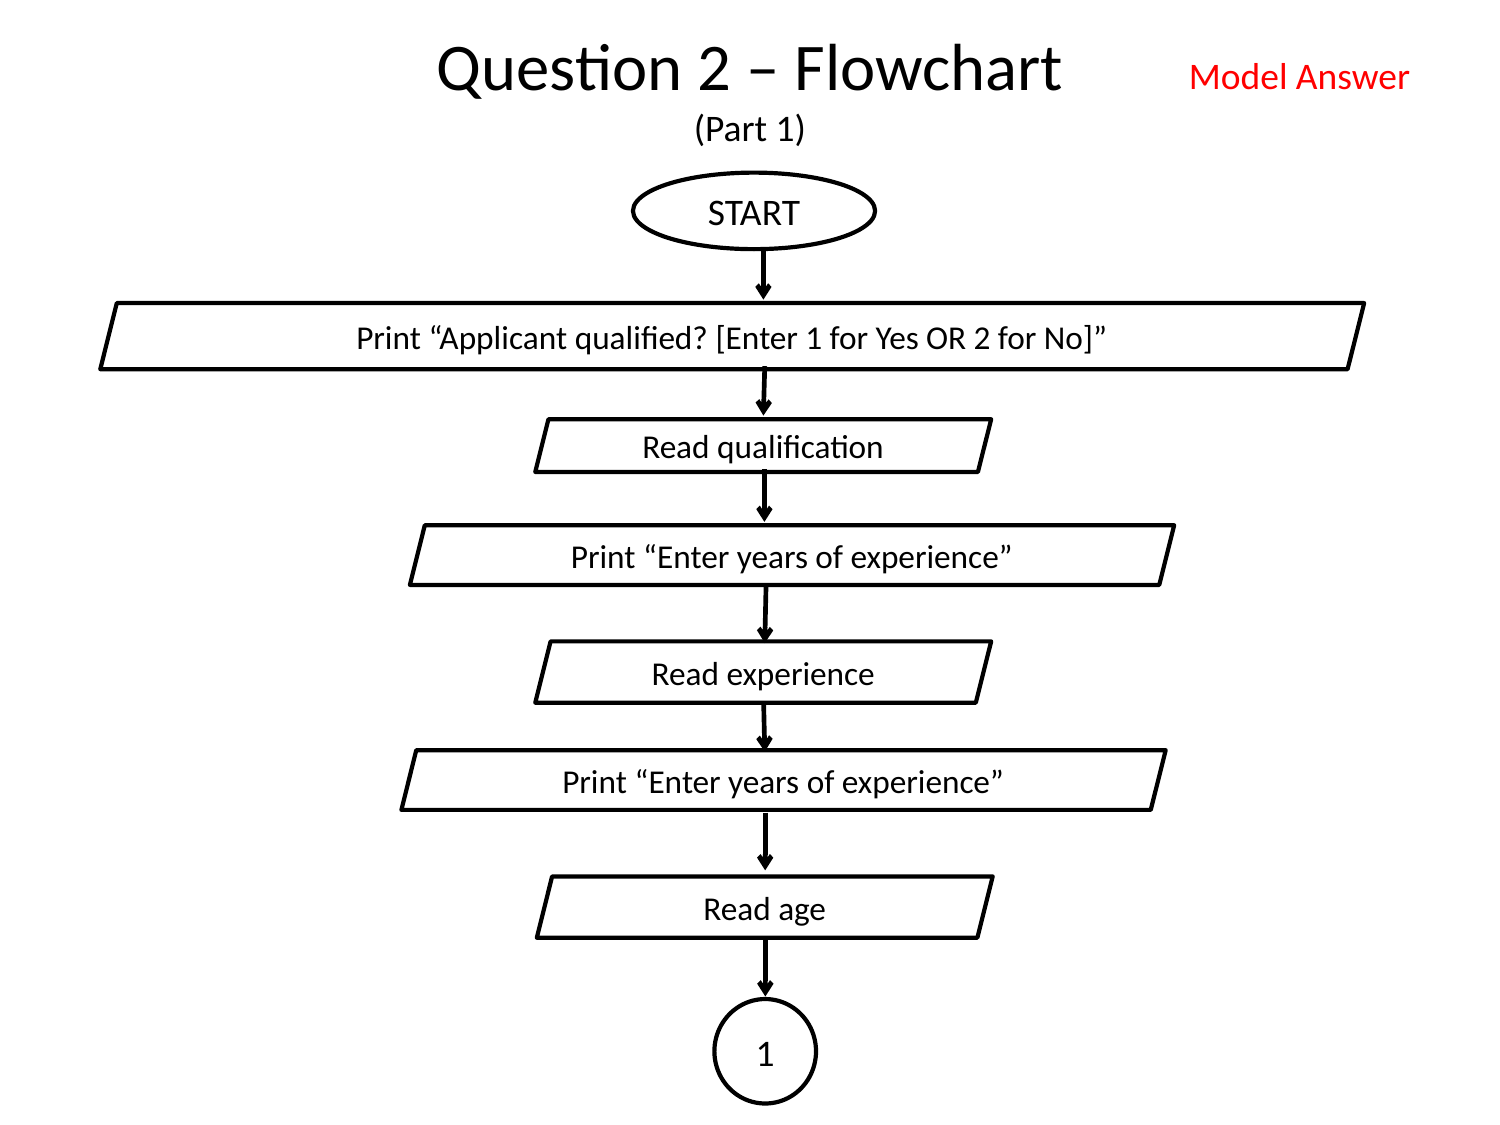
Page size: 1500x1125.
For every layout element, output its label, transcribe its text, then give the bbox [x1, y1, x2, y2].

title Question 2 – Flowchart (Part 1) [75, 45, 1425, 129]
text_box Model Answer [1174, 45, 1431, 105]
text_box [100, 172, 1365, 1104]
